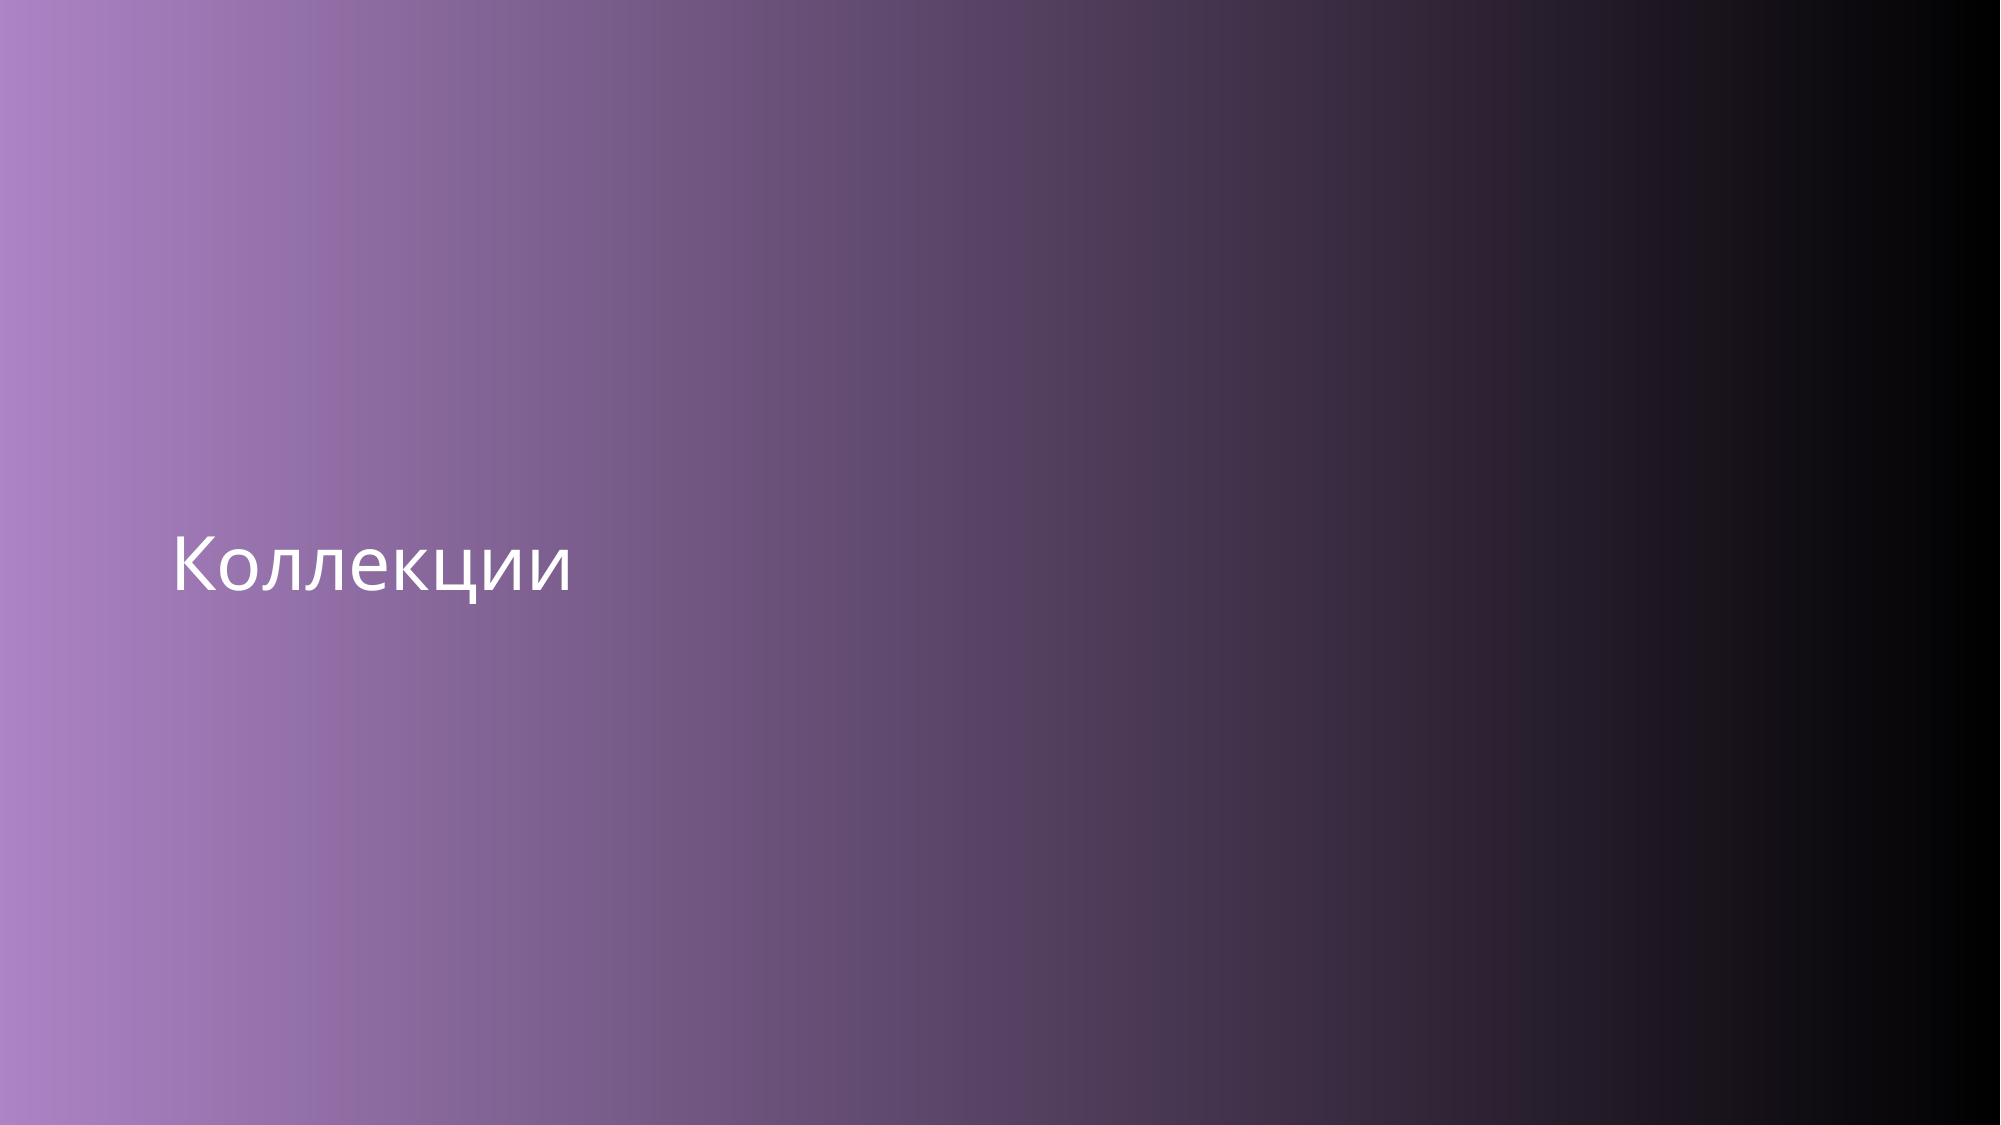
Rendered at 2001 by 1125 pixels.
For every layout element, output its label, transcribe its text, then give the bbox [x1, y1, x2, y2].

title Коллекции [170, 435, 1391, 690]
